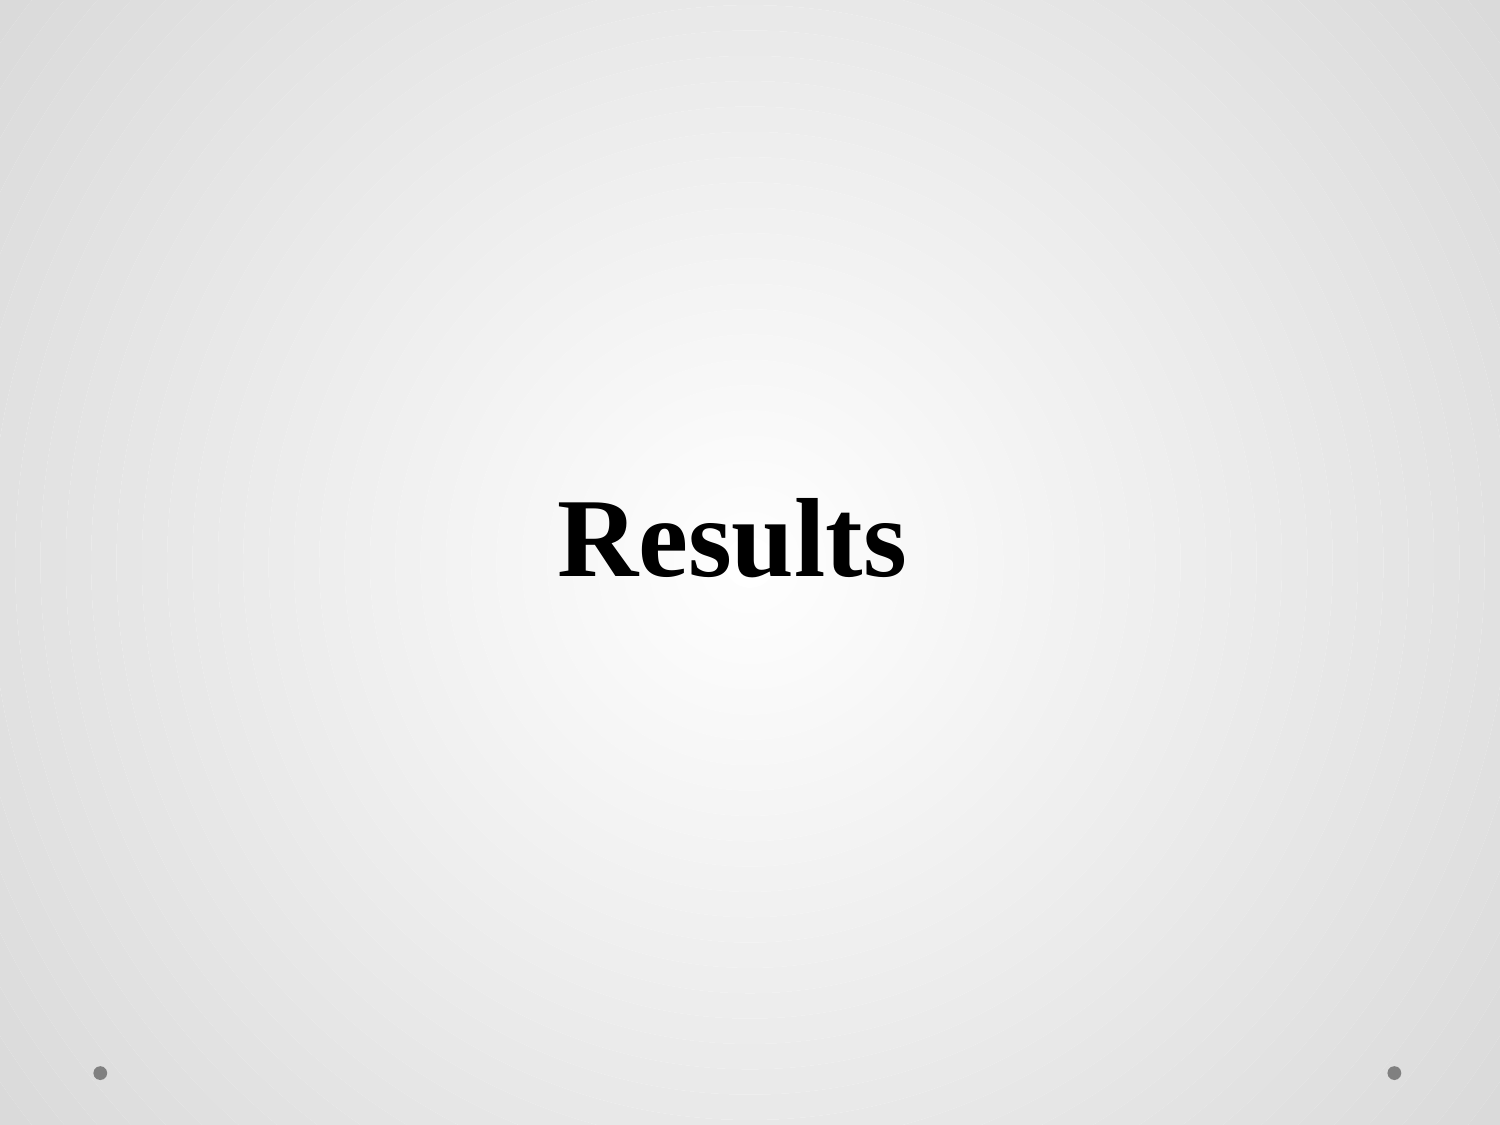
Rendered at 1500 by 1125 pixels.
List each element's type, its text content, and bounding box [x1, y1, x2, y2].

text_box Results [93, 456, 1371, 607]
